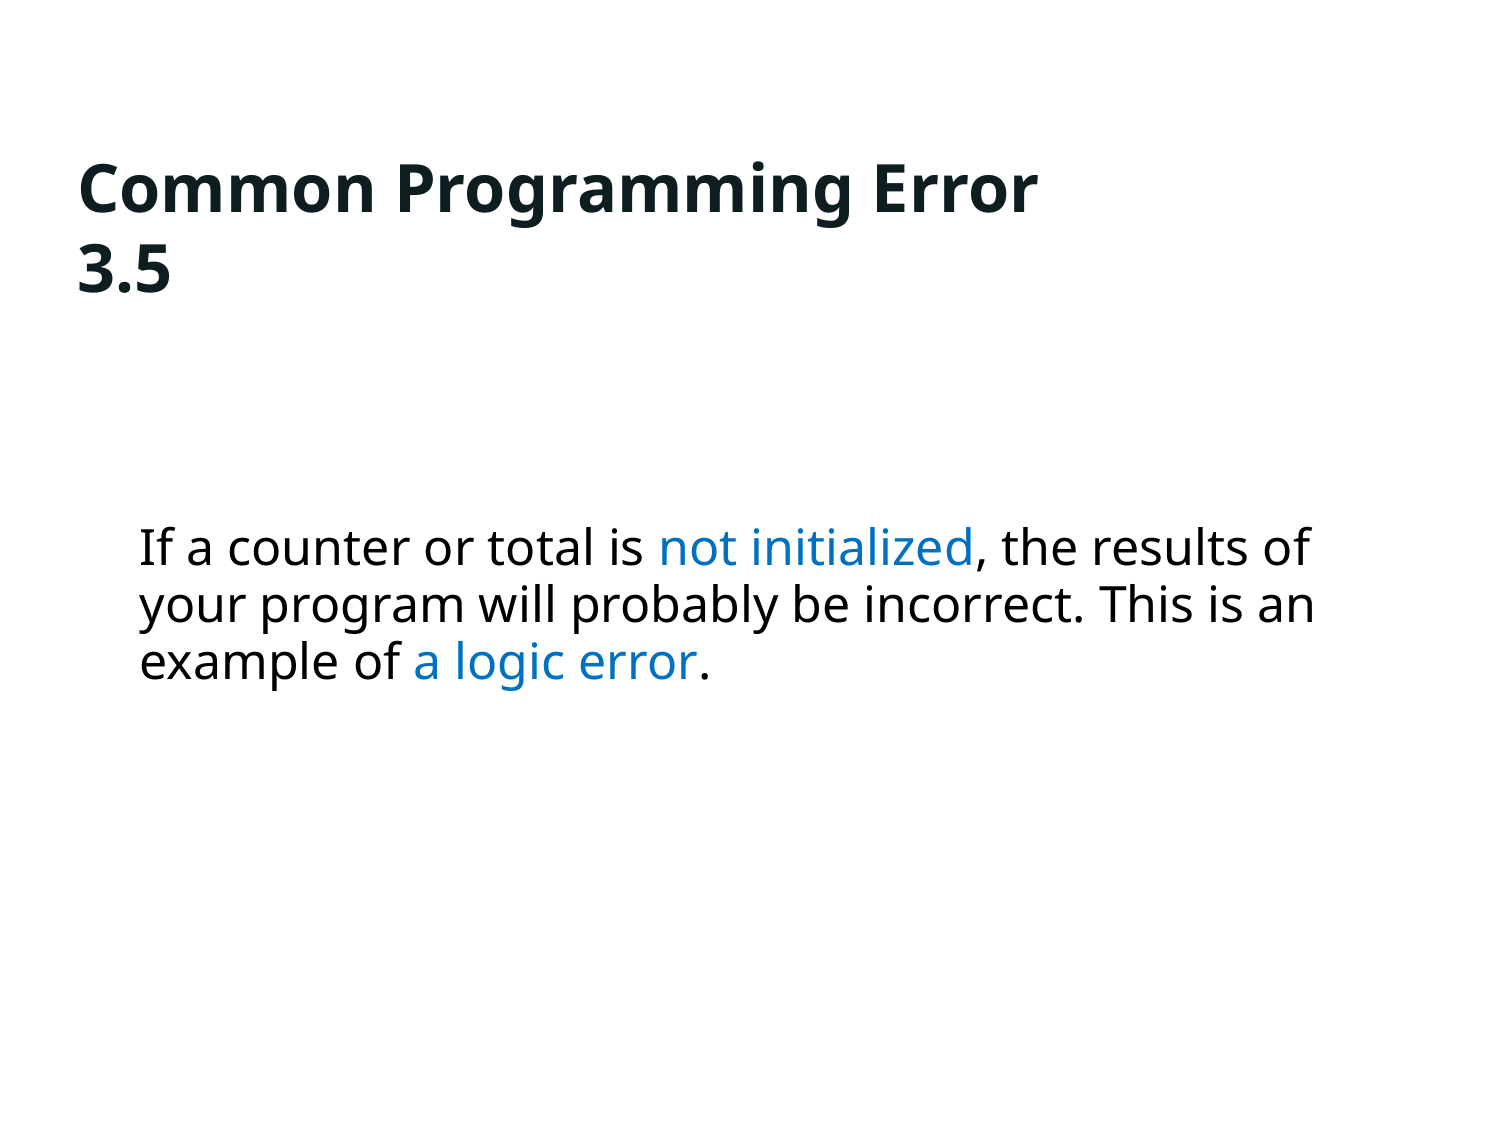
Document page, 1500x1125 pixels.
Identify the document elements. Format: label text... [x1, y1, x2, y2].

list If a counter or total is not initialized, the results of your program will probably be incorrect. This is an example of a logic error. [124, 512, 1376, 700]
title Common Programming Error 3.5 [62, 138, 1113, 341]
